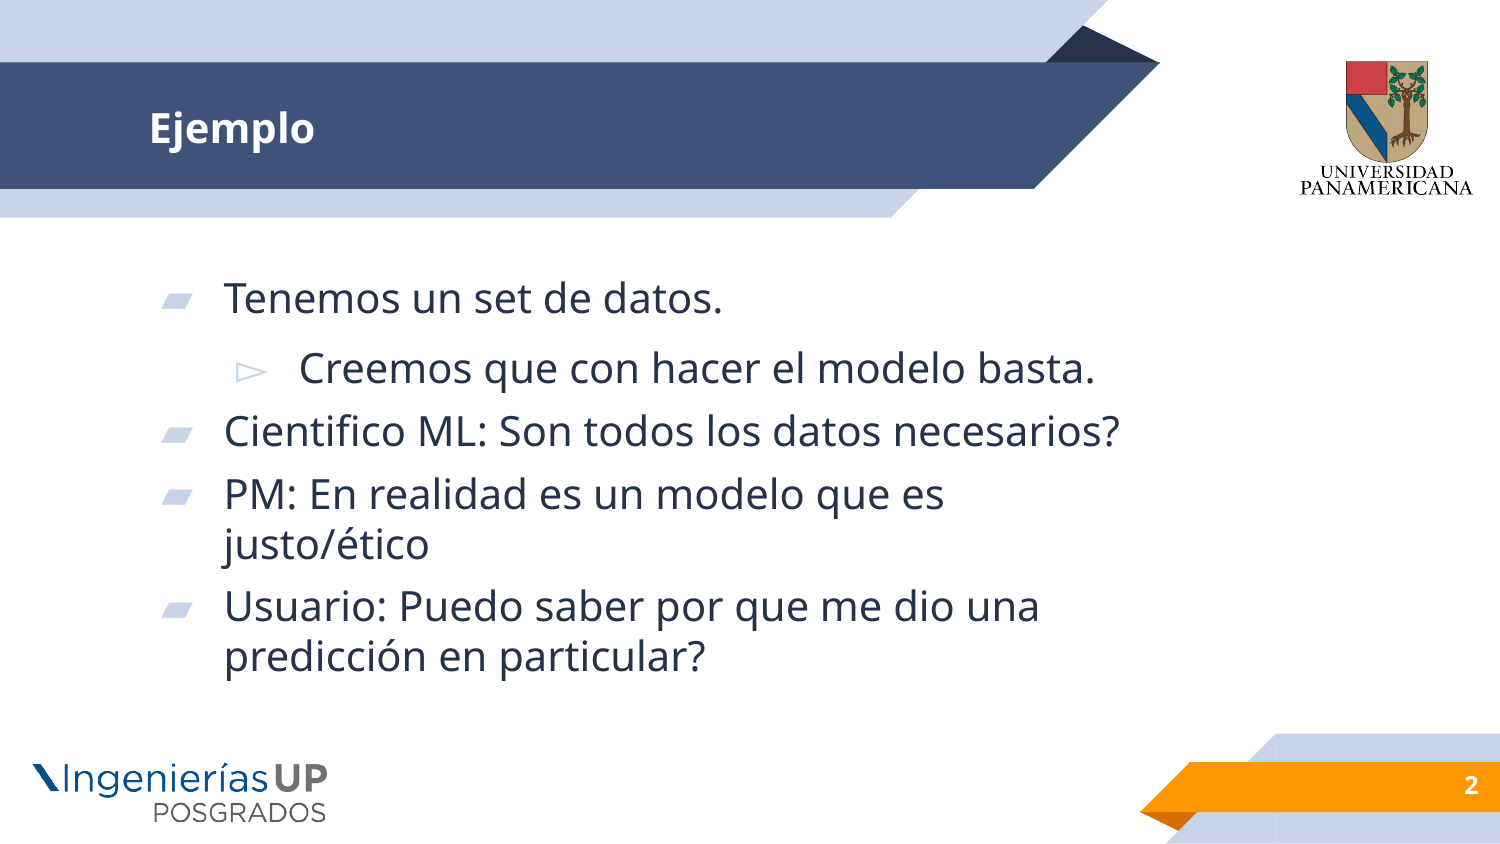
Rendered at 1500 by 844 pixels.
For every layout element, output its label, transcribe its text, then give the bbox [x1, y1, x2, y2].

picture [15, 737, 344, 844]
title Ejemplo [133, 64, 1035, 190]
list Tenemos un set de datos. Creemos que con hacer el modelo basta. Cientifico ML: Son todos los datos necesarios? PM: En realidad es un modelo que es justo/ético Usuario: Puedo saber por que me dio una predicción en particular? [133, 217, 1140, 734]
slide_number 2 [1249, 760, 1494, 813]
picture [1286, 44, 1490, 210]
